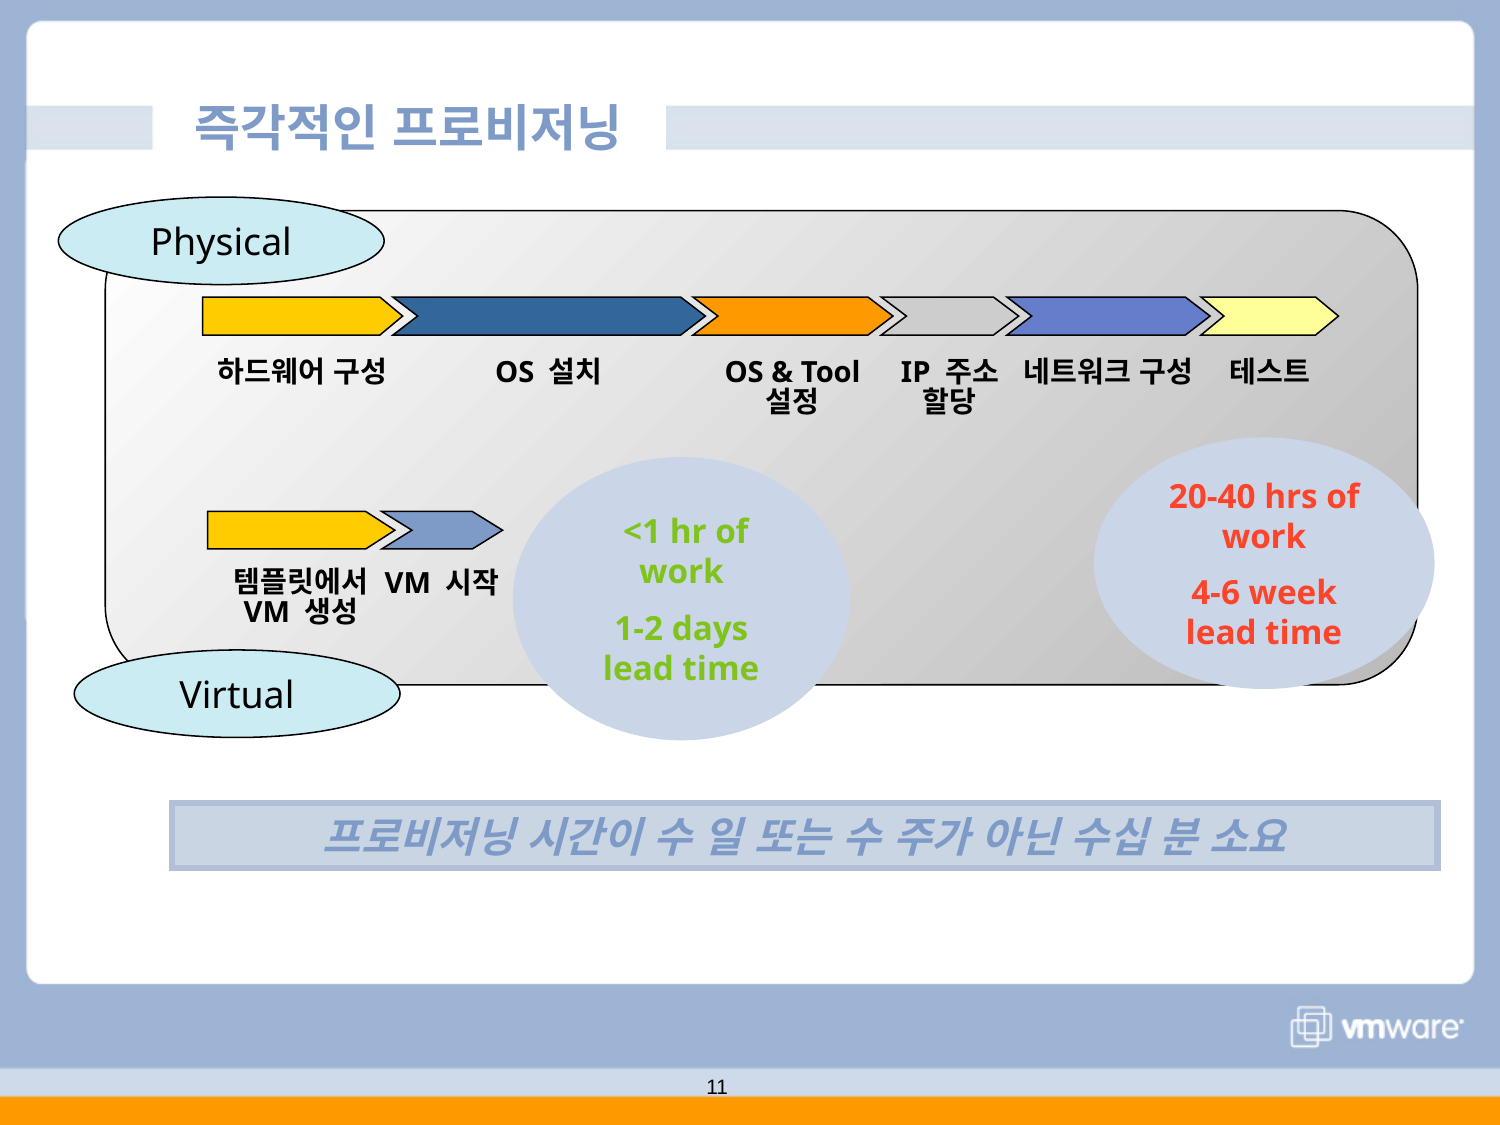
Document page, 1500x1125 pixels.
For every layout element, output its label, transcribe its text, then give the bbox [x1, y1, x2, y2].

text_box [392, 296, 684, 397]
text_box 11 [691, 1066, 1042, 1117]
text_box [874, 296, 1003, 427]
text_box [1004, 296, 1213, 427]
text_box 프로비저닝 시간이 수 일 또는 수 주가 아닌 수십 분 소요 [171, 803, 1438, 868]
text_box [183, 296, 391, 397]
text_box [207, 511, 396, 637]
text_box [329, 511, 555, 608]
text_box 20-40 hrs of work 4-6 week lead time [1093, 437, 1435, 689]
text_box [685, 296, 873, 427]
picture [0, 0, 1500, 1125]
text_box <1 hr of work 1-2 days lead time [513, 456, 851, 741]
text_box Virtual [74, 649, 401, 738]
text_box [105, 210, 1418, 685]
text_box Physical [58, 197, 385, 285]
title 즉각적인 프로비저닝 [160, 97, 667, 165]
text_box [1165, 296, 1374, 397]
